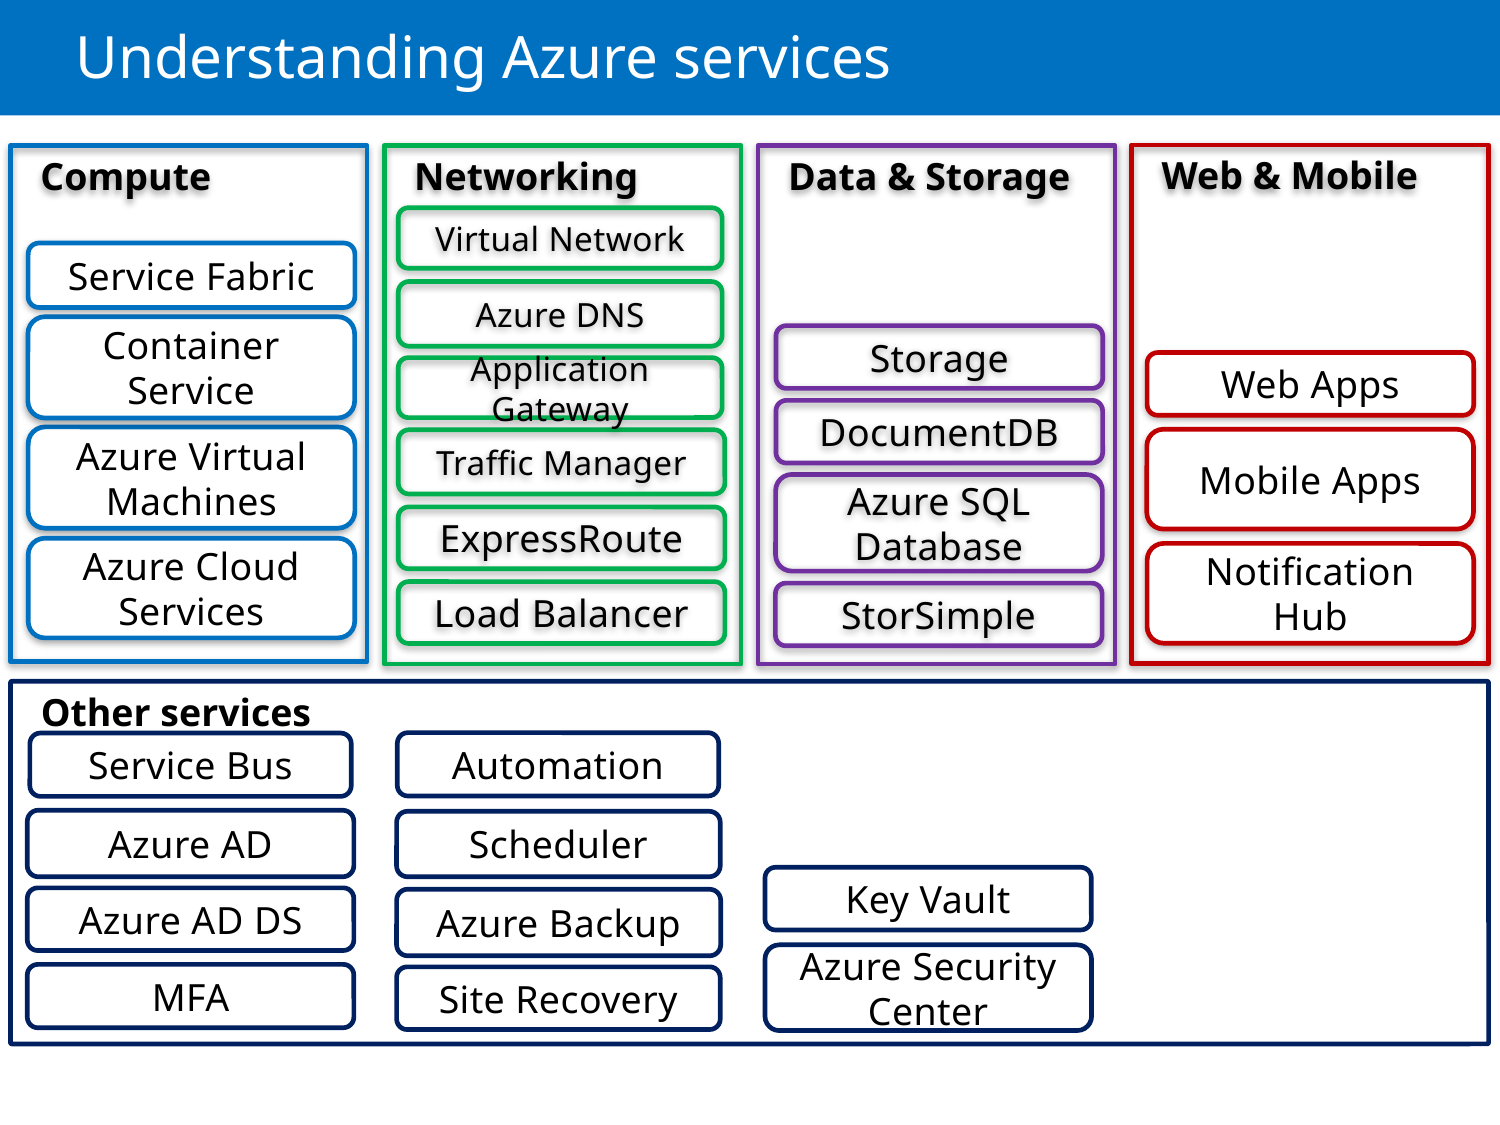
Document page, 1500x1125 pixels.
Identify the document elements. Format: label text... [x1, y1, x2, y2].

title Understanding Azure services [75, 0, 1351, 122]
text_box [10, 144, 1489, 1045]
